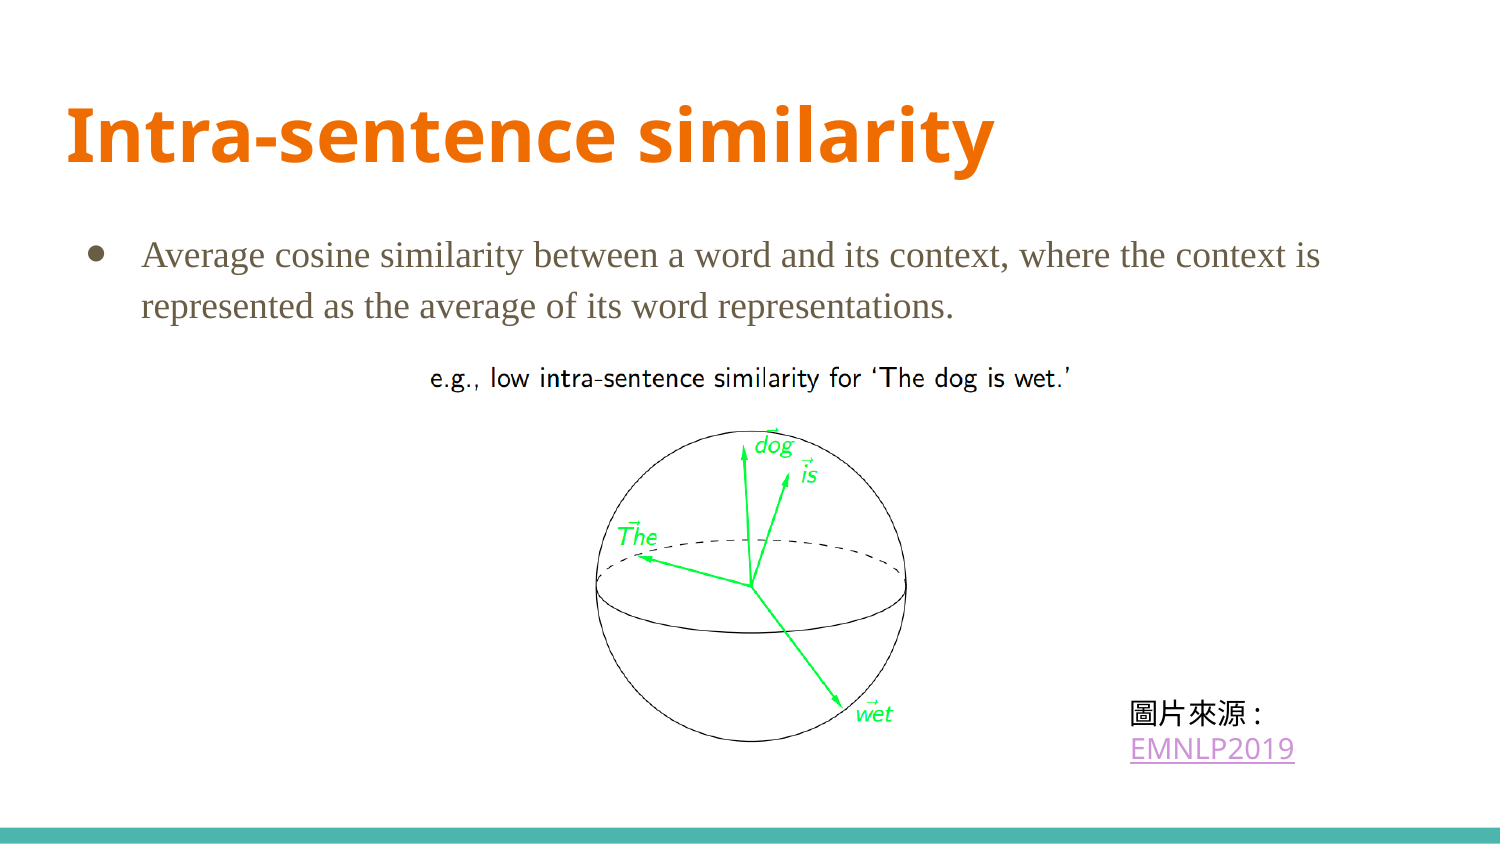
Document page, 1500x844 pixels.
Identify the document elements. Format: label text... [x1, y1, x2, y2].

title Intra-sentence similarity [51, 72, 1449, 189]
list Average cosine similarity between a word and its context, where the context is represented as the average of its word representations. [51, 207, 1449, 750]
text_box 圖片來源: EMNLP2019 [1114, 680, 1474, 787]
picture [419, 359, 1081, 750]
